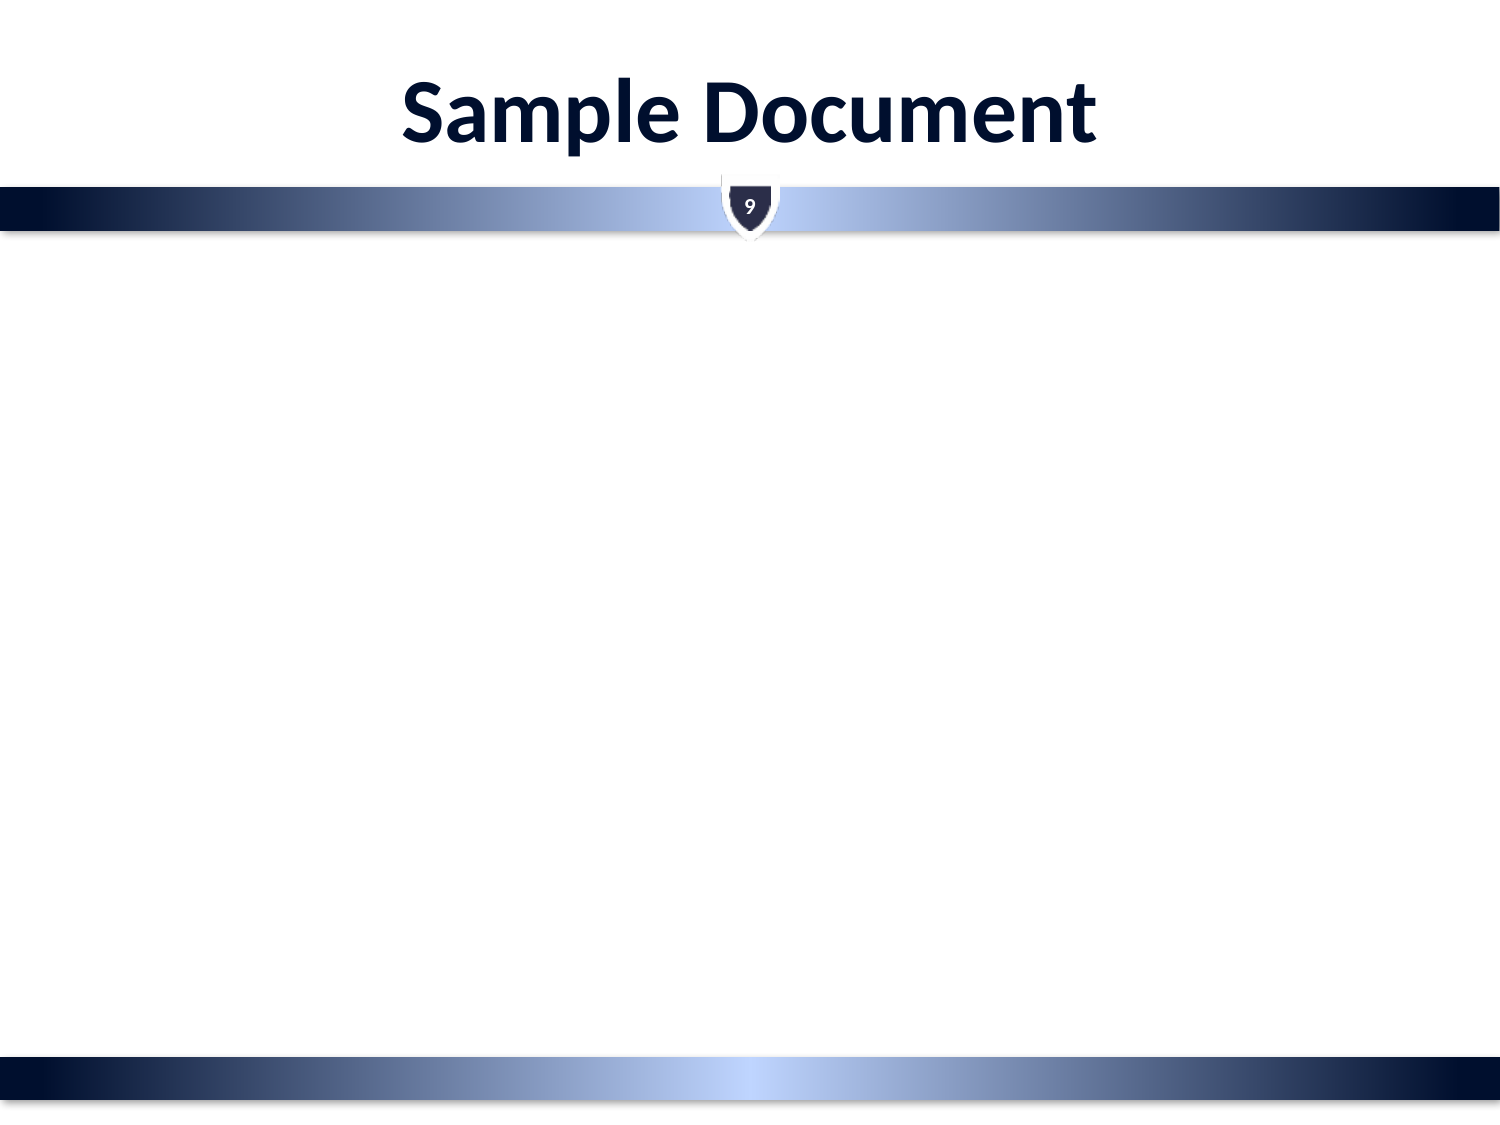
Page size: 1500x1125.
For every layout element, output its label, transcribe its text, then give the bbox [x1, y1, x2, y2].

title Sample Document [75, 12, 1425, 200]
slide_number 9 [718, 174, 782, 235]
picture [720, 235, 780, 242]
